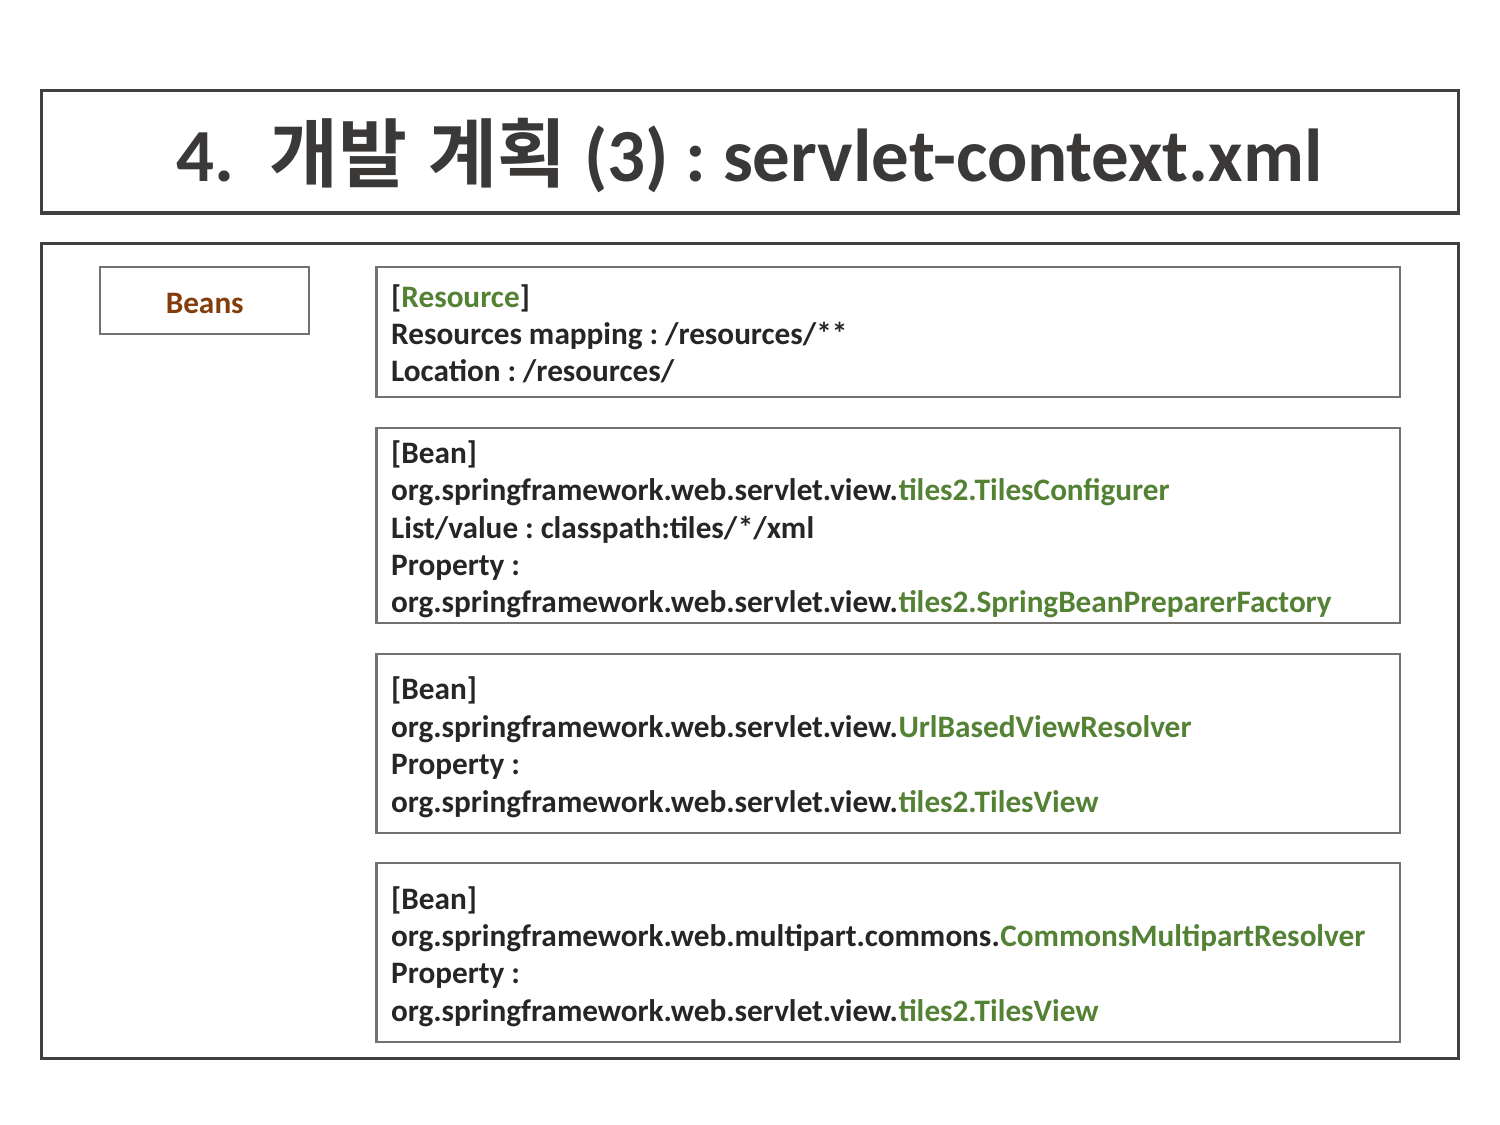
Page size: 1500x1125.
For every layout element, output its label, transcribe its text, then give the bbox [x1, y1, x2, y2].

text_box Beans [99, 266, 310, 335]
text_box [40, 243, 1460, 1060]
text_box [Bean] org.springframework.web.servlet.view.tiles2.TilesConfigurer List/value : classpath:tiles/*/xml Property : org.springframework.web.servlet.view.tiles2.SpringBeanPreparerFactory [375, 427, 1401, 624]
text_box [Resource] Resources mapping : /resources/** Location : /resources/ [375, 266, 1401, 398]
text_box [Bean] org.springframework.web.multipart.commons.CommonsMultipartResolver Property : org.springframework.web.servlet.view.tiles2.TilesView [375, 862, 1401, 1043]
text_box [Bean] org.springframework.web.servlet.view.UrlBasedViewResolver Property : org.springframework.web.servlet.view.tiles2.TilesView [375, 653, 1401, 834]
text_box 4. 개발 계획(3) : servlet-context.xml [40, 90, 1460, 214]
